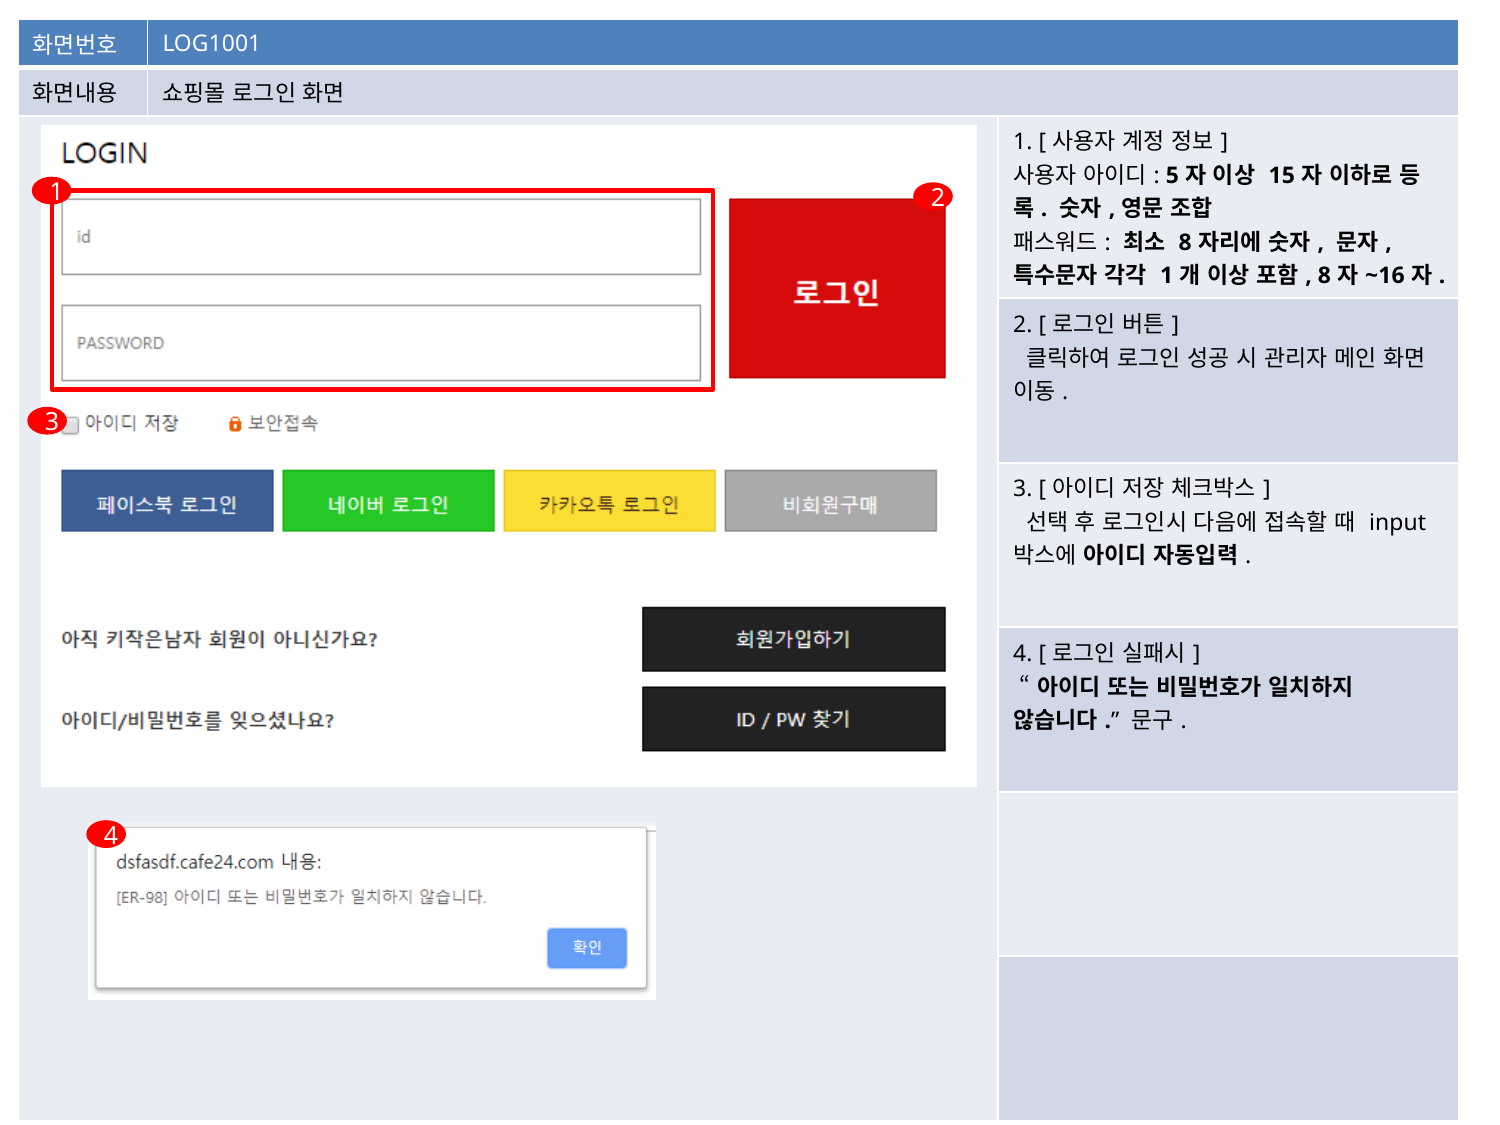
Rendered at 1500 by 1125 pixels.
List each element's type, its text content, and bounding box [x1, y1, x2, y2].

picture [88, 822, 656, 1001]
table_cell 쇼핑몰 로그인 화면 [148, 70, 1458, 115]
text_box 1 [31, 182, 35, 199]
table_header LOG1001 [148, 20, 1458, 65]
table_cell 4. [로그인 실패시] “아이디 또는 비밀번호가 일치하지 않습니다.” 문구. [999, 628, 1458, 791]
table_cell [19, 117, 997, 1120]
table_cell 2. [로그인 버튼] 클릭하여 로그인 성공 시 관리자 메인 화면 이동. [999, 299, 1458, 462]
table_cell [999, 793, 1458, 955]
table_cell 3. [아이디 저장 체크박스] 선택 후 로그인시 다음에 접속할 때 input 박스에 아이디 자동입력. [999, 464, 1458, 626]
table_header 화면번호 [19, 20, 147, 65]
table_cell 1. [사용자 계정 정보] 사용자 아이디: 5자 이상 15자 이하로 등록. 숫자,영문 조합 패스워드: 최소 8자리에 숫자, 문자, 특수문자 각각 1개 이상 포함, 8자~16자. [999, 117, 1458, 297]
table_cell 화면내용 [19, 70, 147, 115]
picture [41, 125, 977, 788]
table_cell [999, 957, 1458, 1120]
text_box 3 [27, 409, 35, 432]
